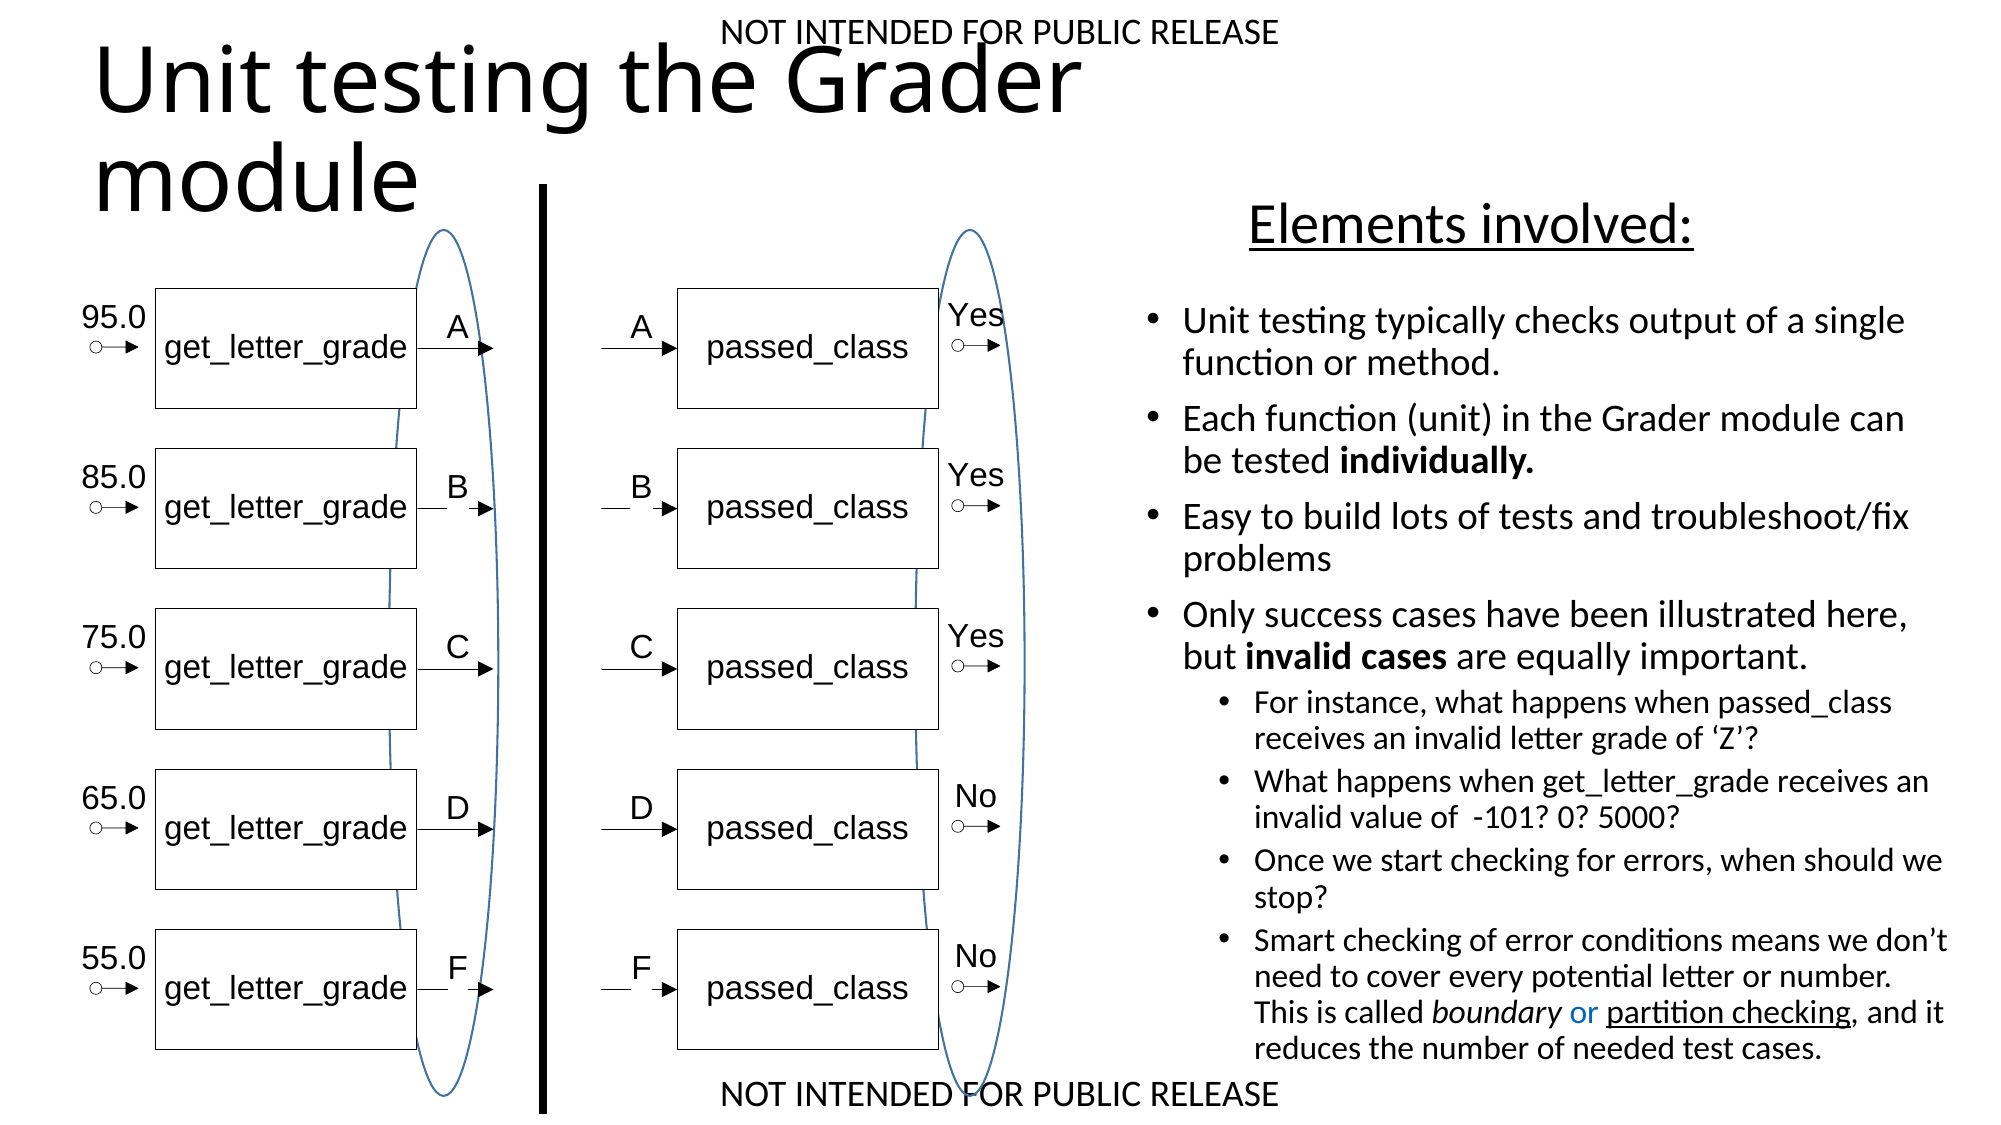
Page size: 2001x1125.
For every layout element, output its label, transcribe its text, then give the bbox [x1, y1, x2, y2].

list Unit testing typically checks output of a single function or method. Each function (unit) in the Grader module can be tested individually. Easy to build lots of tests and troubleshoot/fix problems Only success cases have been illustrated here, but invalid cases are equally important. For instance, what happens when passed_class receives an invalid letter grade of ‘Z’? What happens when get_letter_grade receives an invalid value of -101? 0? 5000? Once we start checking for errors, when should we stop? Smart checking of error conditions means we don’t need to cover every potential letter or number. This is called boundary or partition checking, and it reduces the number of needed test cases. [1131, 292, 1966, 1089]
picture [544, 183, 1025, 1114]
picture [61, 183, 542, 1114]
text_box Elements involved: [1234, 178, 1719, 263]
title Unit testing the Grader module [77, 23, 1358, 241]
